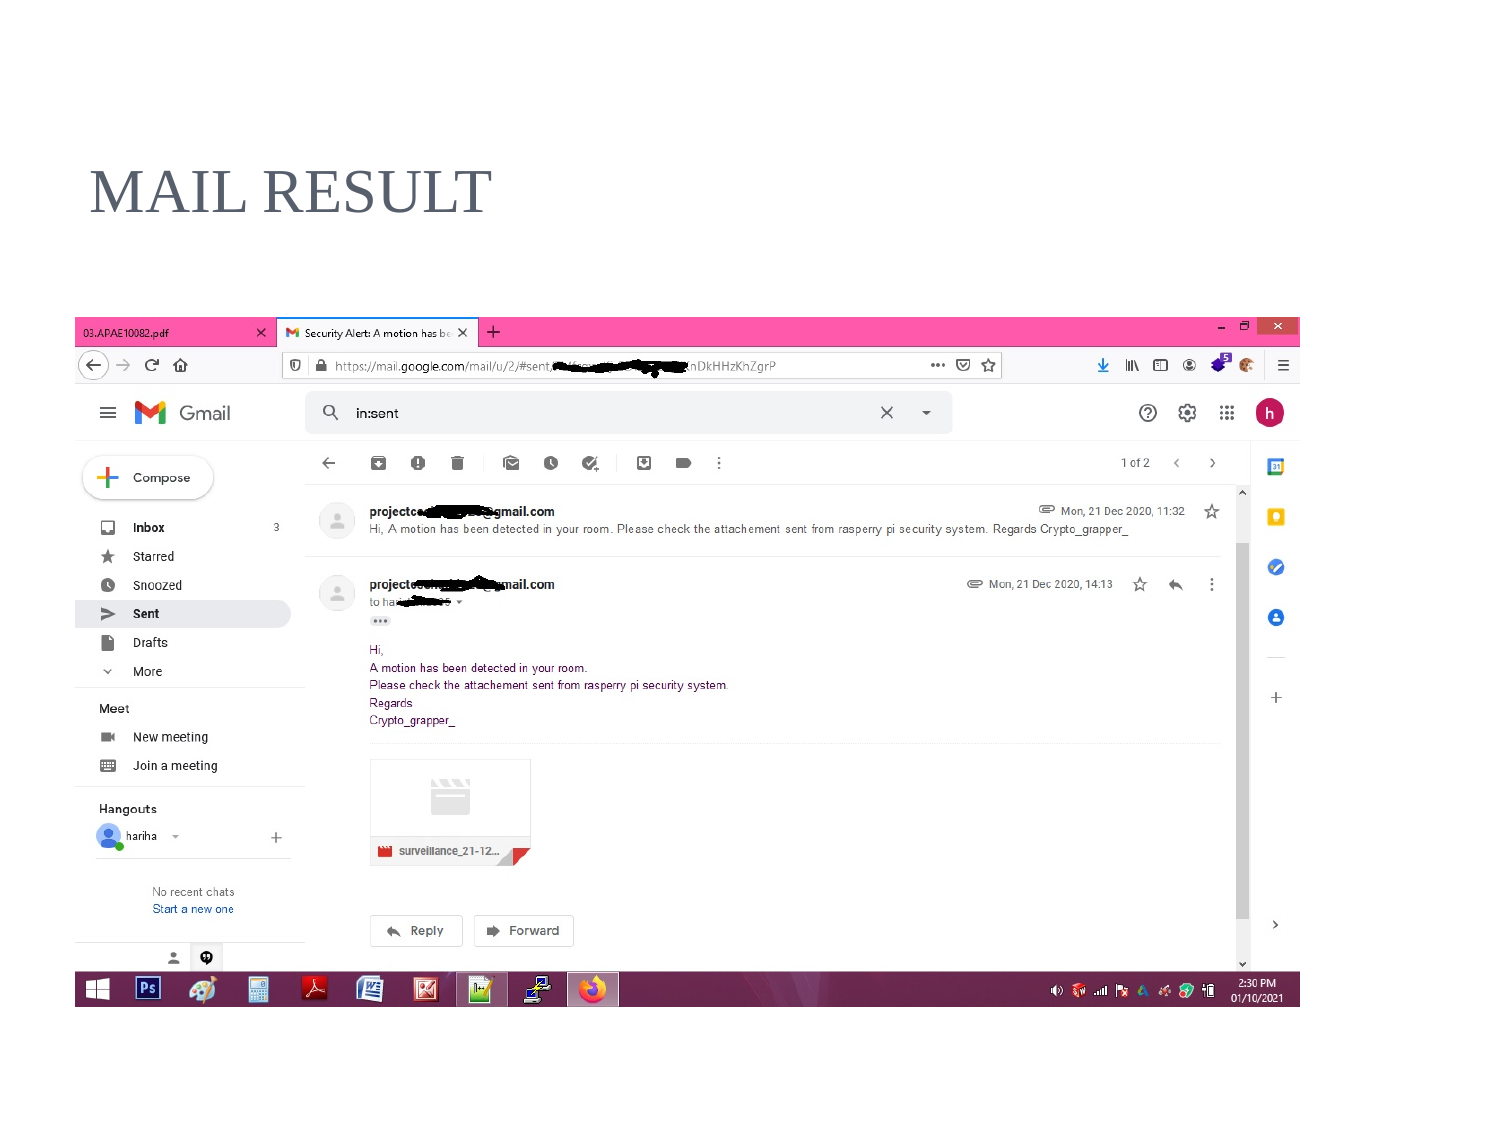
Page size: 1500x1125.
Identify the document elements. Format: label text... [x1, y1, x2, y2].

text_box MAIL RESULT [74, 45, 1300, 233]
picture [74, 317, 1300, 1007]
